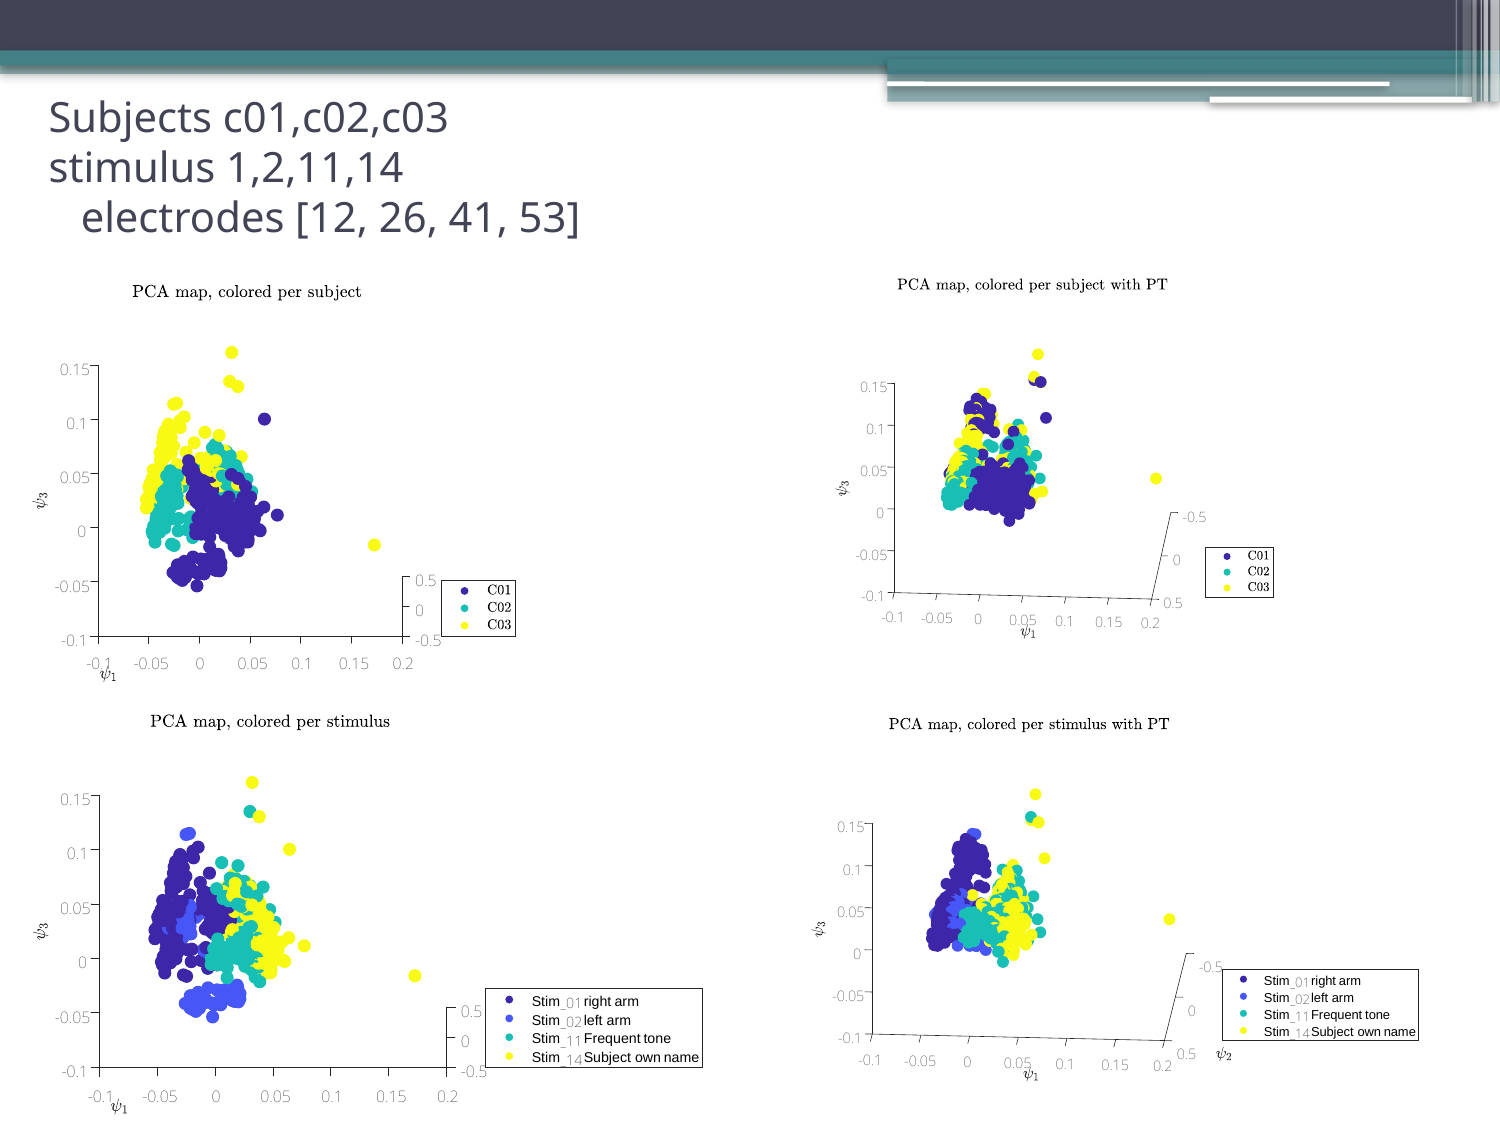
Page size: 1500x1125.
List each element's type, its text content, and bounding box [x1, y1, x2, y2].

picture [832, 268, 1329, 642]
picture [29, 274, 577, 686]
title Subjects c01,c02,c03 stimulus 1,2,11,14 electrodes [12, 26, 41, 53] [33, 78, 1384, 254]
picture [29, 703, 766, 1118]
picture [808, 708, 1464, 1084]
